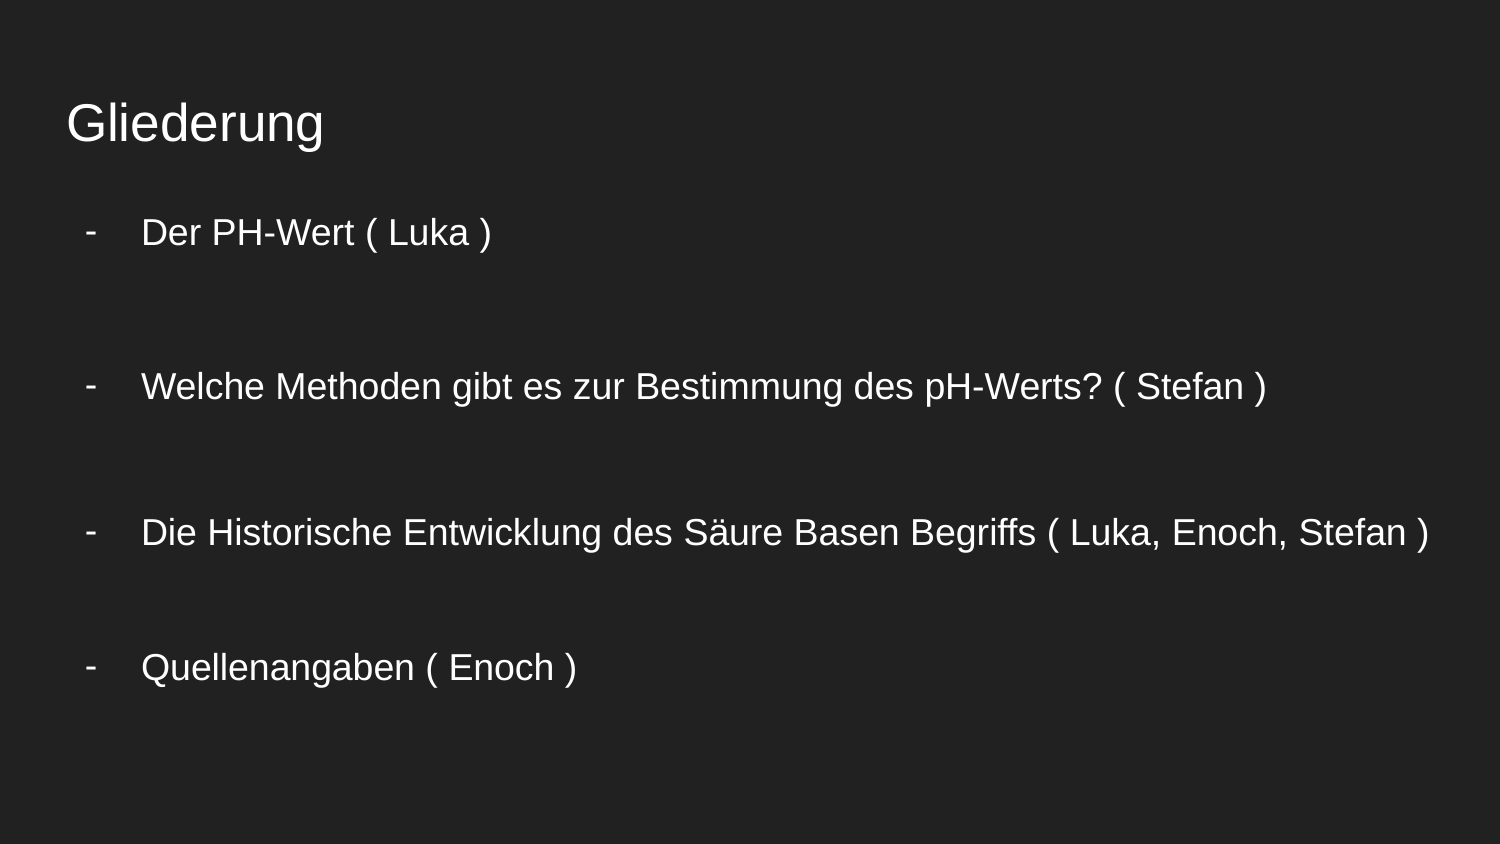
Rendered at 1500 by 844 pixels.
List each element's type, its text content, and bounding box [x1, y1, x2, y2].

title Gliederung [51, 72, 1449, 167]
list Der PH-Wert ( Luka ) Welche Methoden gibt es zur Bestimmung des pH-Werts? ( Stefan ) Die Historische Entwicklung des Säure Basen Begriffs ( Luka, Enoch, Stefan ) Quellenangaben ( Enoch ) [51, 186, 1449, 747]
